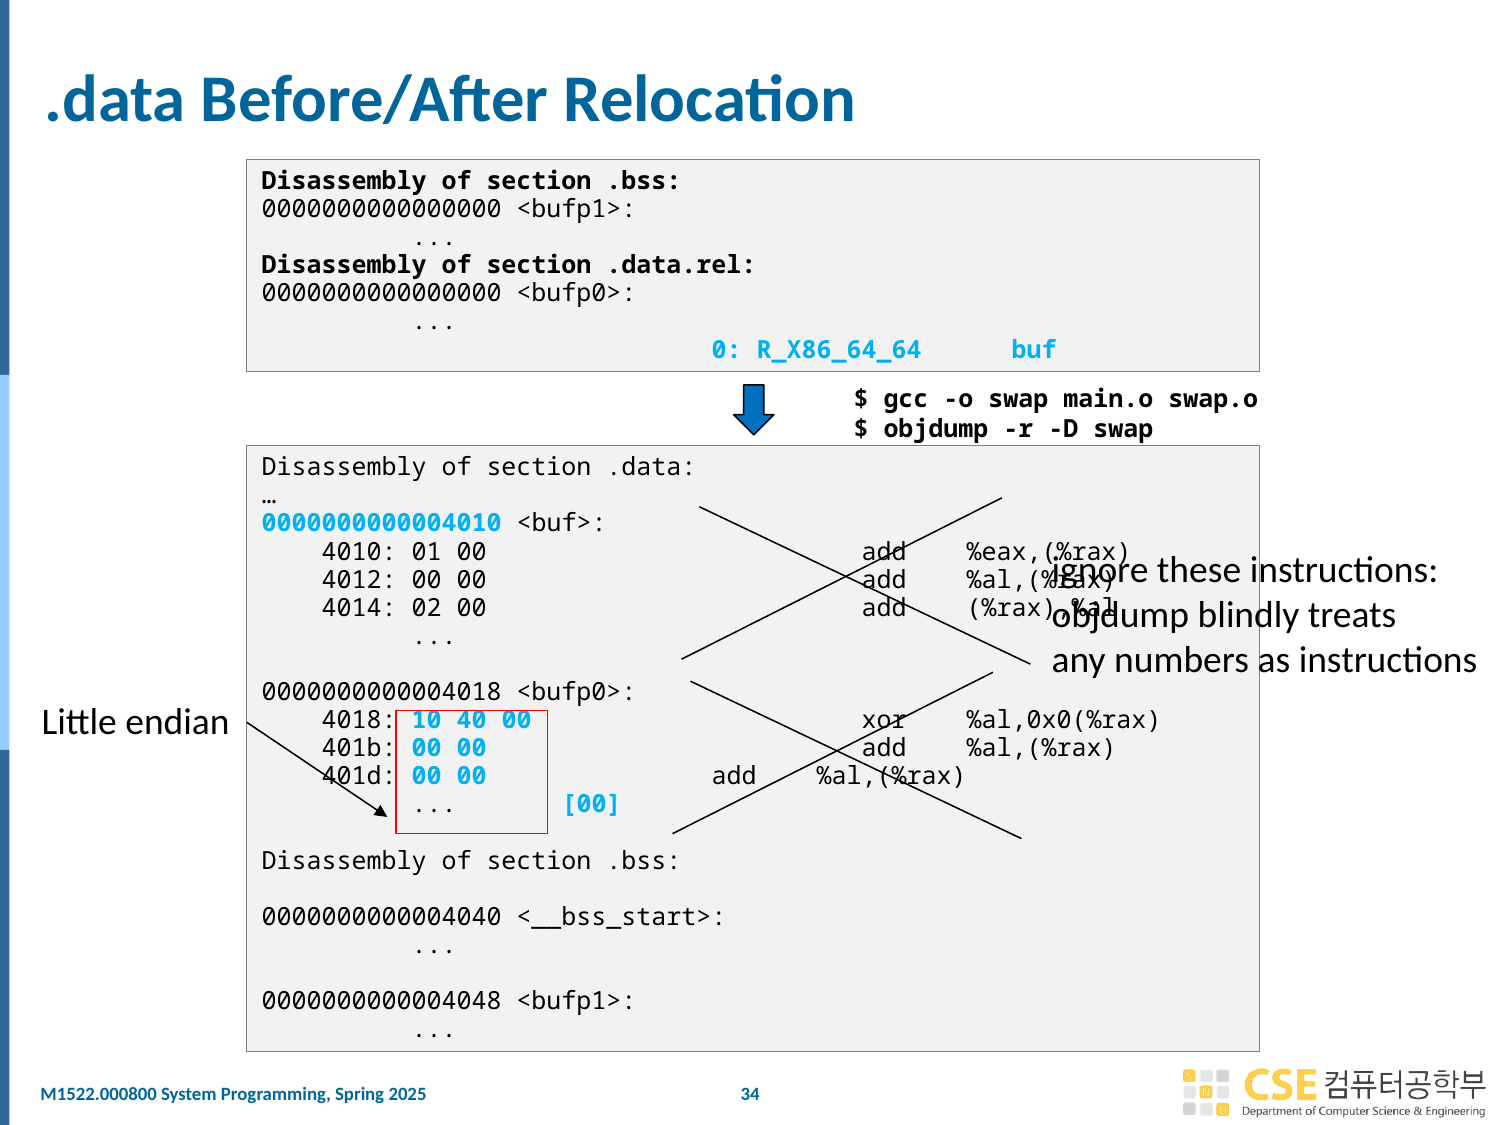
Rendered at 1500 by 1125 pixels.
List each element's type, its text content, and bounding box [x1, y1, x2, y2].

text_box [24, 689, 548, 834]
picture [1182, 1068, 1487, 1119]
title .data Before/After Relocation [29, 47, 1477, 142]
text_box Disassembly of section .bss: 0000000000000000 <bufp1>: ... Disassembly of section .data.rel: 0000000000000000 <bufp0>: ... 0: R_X86_64_64 buf [246, 159, 1260, 372]
text_box $ gcc -o swap main.o swap.o $ objdump -r -D swap [838, 376, 1274, 451]
text_box Disassembly of section .data: … 0000000000004010 <buf>: 4010: 01 00 add %eax,(%rax) 4012: 00 00 add %al,(%rax) 4014: 02 00 add (%rax),%al ... 0000000000004018 <bufp0>: 4018: 10 40 00 xor %al,0x0(%rax) 401b: 00 00 add %al,(%rax) 401d: 00 00 add %al,(%rax) ... [00] Disassembly of section .bss: 0000000000004040 <__bss_start>: ... 0000000000004048 <bufp1>: ... [246, 445, 1260, 1052]
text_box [672, 671, 1022, 839]
text_box ignore these instructions: objdump blindly treats any numbers as instructions [1036, 537, 1493, 688]
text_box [681, 497, 1031, 665]
text_box [733, 384, 774, 435]
